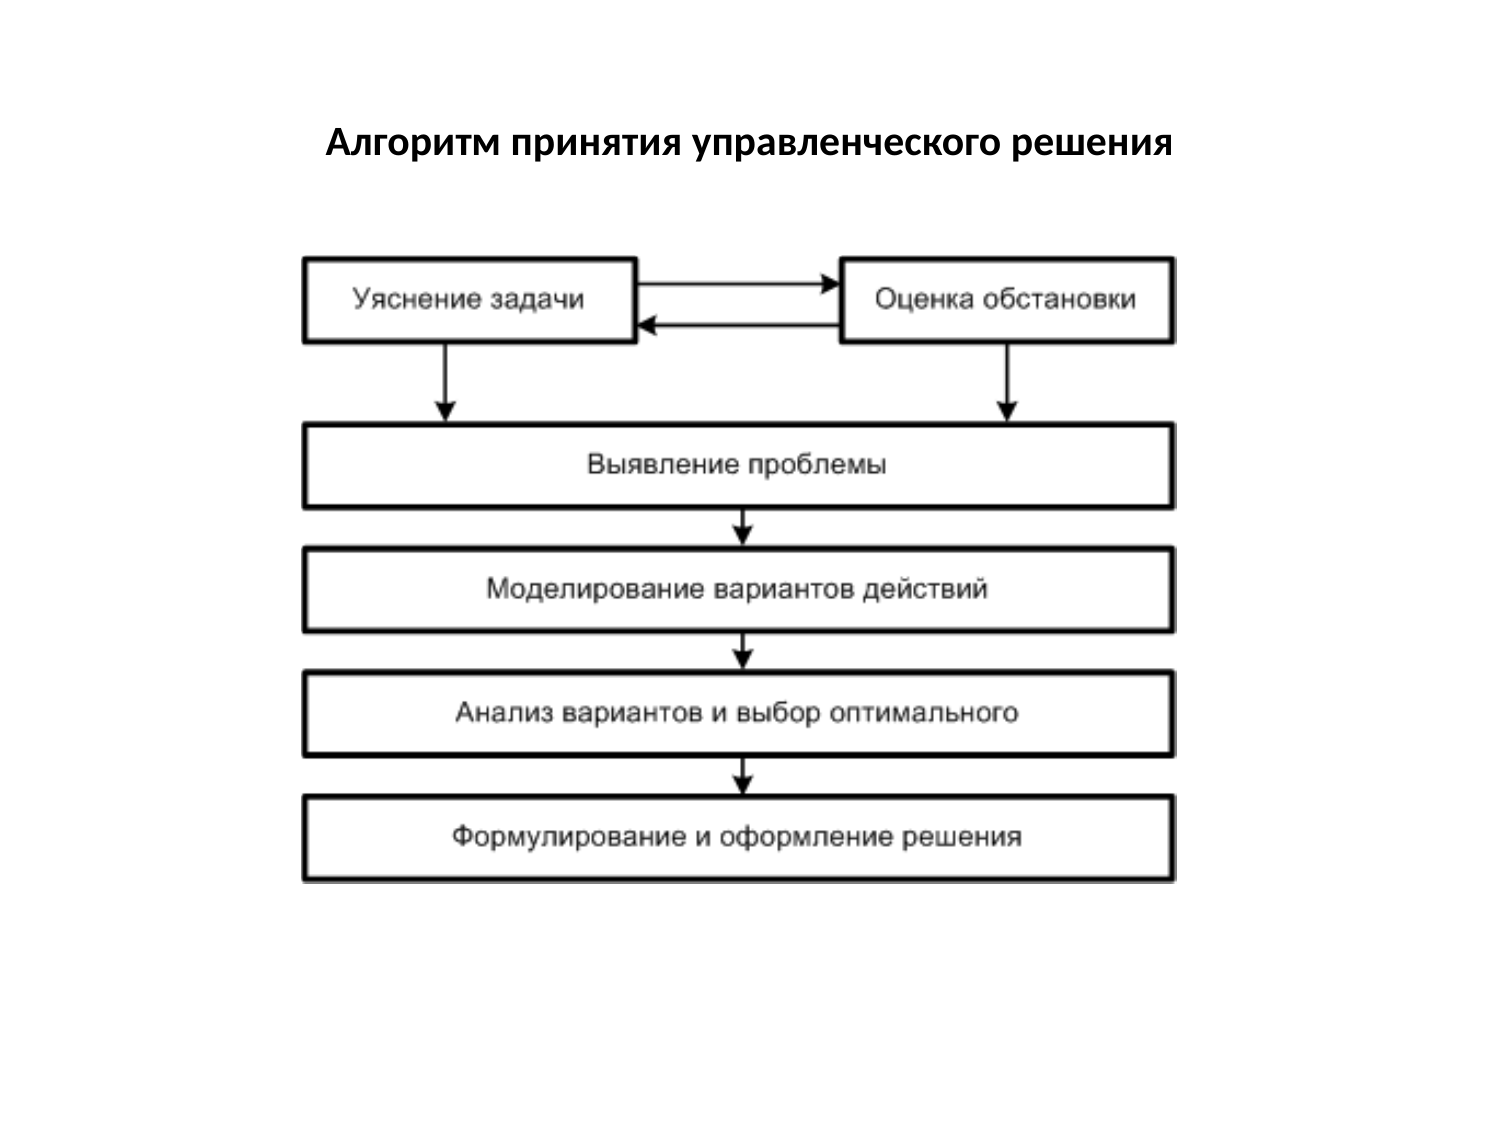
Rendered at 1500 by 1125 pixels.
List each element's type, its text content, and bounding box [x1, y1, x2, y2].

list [300, 255, 1177, 884]
title Алгоритм принятия управленческого решения [75, 45, 1425, 233]
